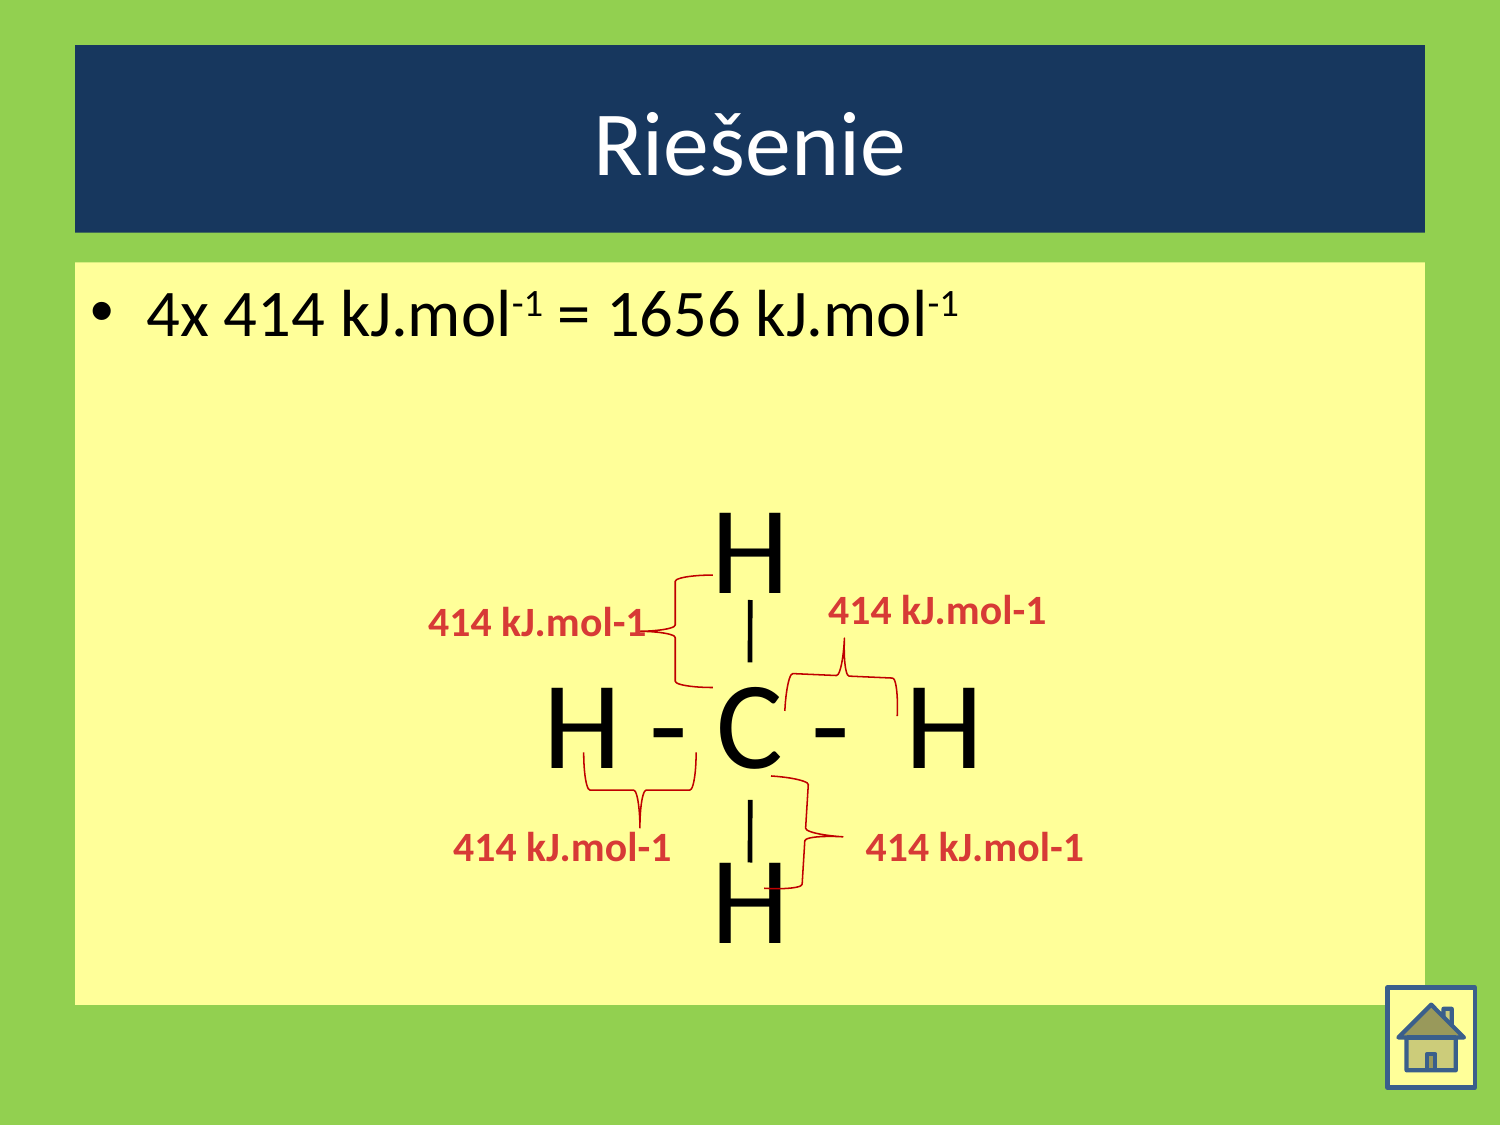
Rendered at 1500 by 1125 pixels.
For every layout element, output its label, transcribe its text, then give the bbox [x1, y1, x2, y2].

text_box 414 kJ.mol-1 [399, 587, 675, 653]
text_box [582, 752, 697, 812]
text_box [1385, 985, 1477, 1090]
title Riešenie [75, 45, 1425, 233]
text_box 414 kJ.mol-1 [425, 812, 700, 878]
text_box 414 kJ.mol-1 [800, 575, 1075, 640]
list 4x 414 kJ.mol-1 = 1656 kJ.mol-1 H H - C - H H [75, 262, 1425, 1005]
text_box [764, 775, 837, 890]
text_box 414 kJ.mol-1 [837, 812, 1113, 878]
text_box [674, 574, 713, 689]
text_box [784, 640, 899, 717]
